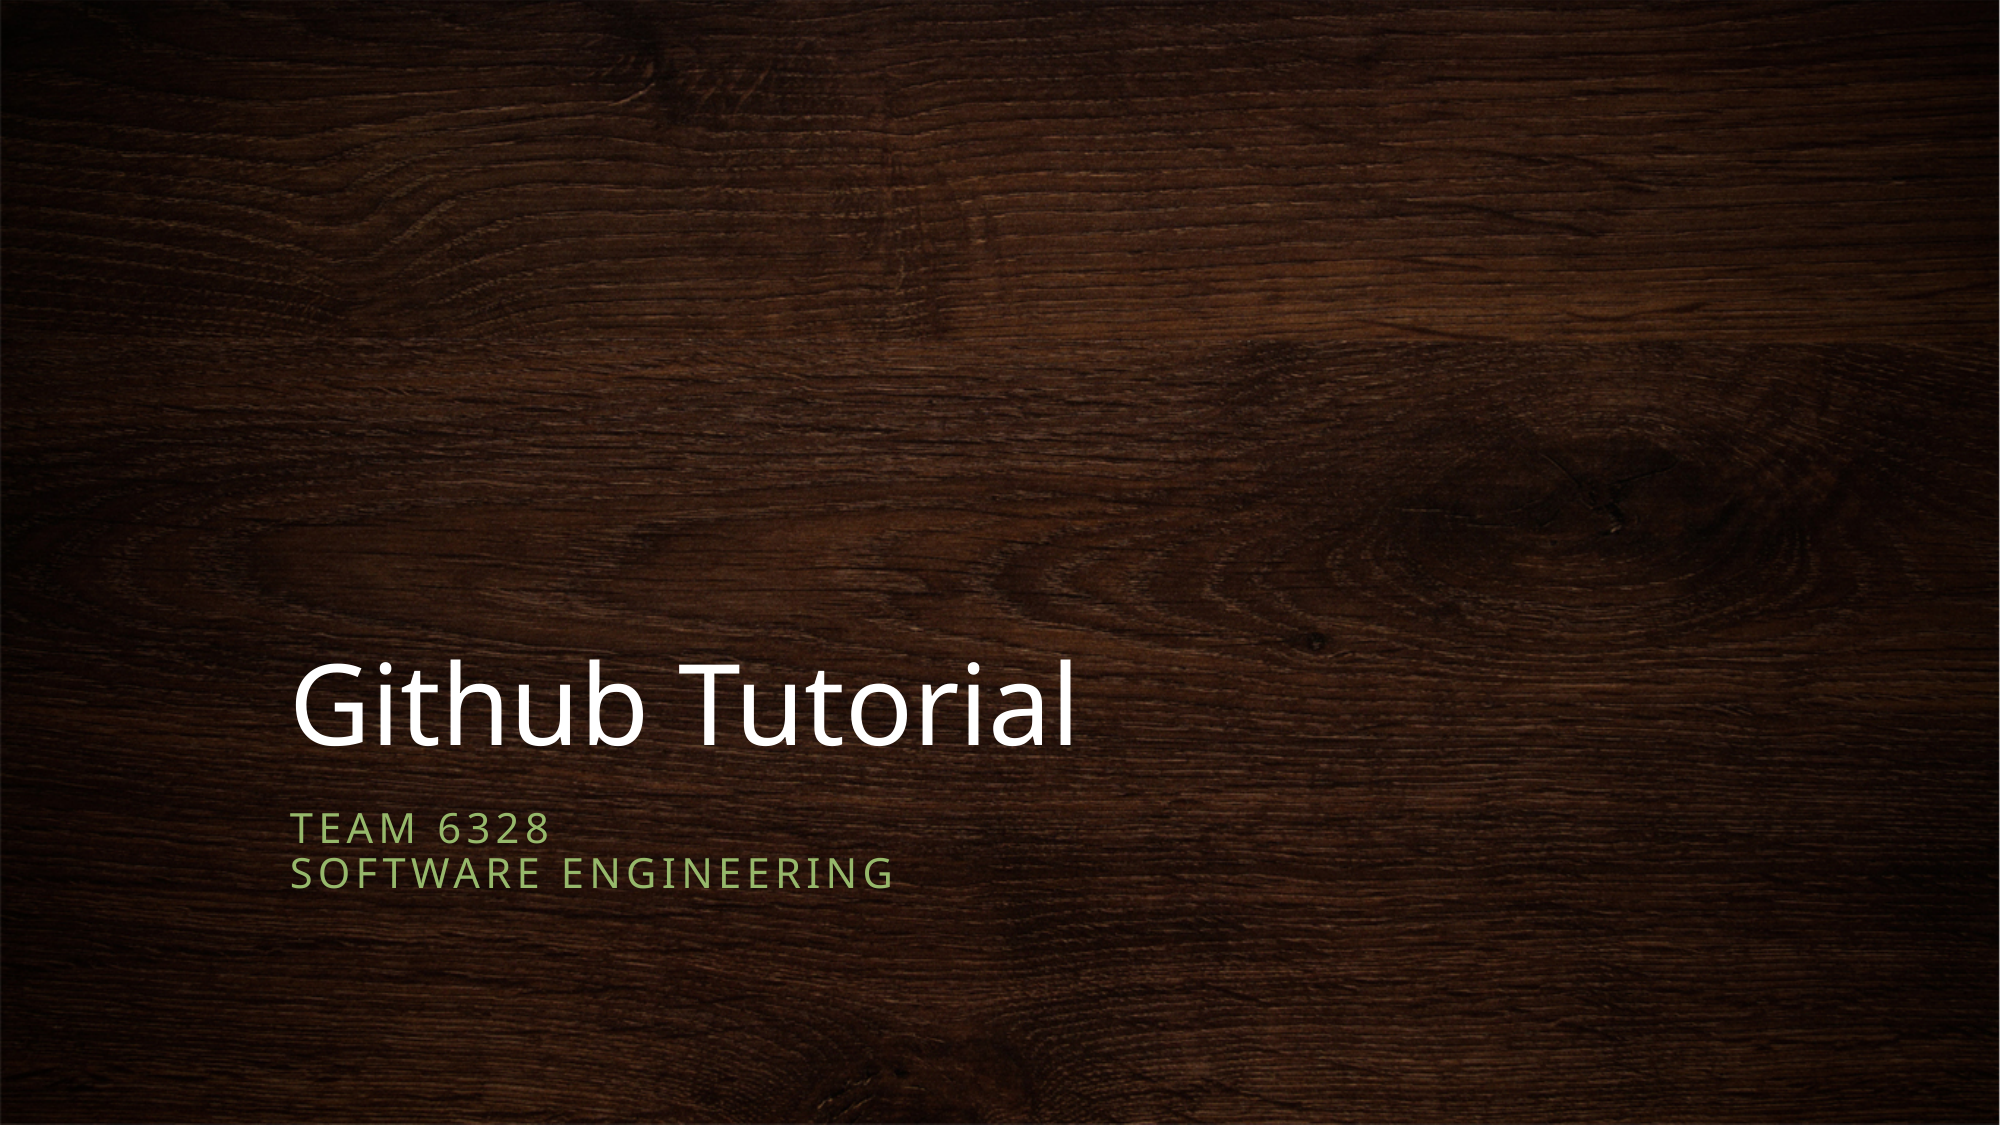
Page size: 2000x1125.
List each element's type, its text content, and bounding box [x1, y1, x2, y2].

subtitle Team 6328 Software Engineering [274, 800, 1450, 963]
title Github Tutorial [274, 249, 1725, 775]
picture [0, 0, 2000, 1125]
